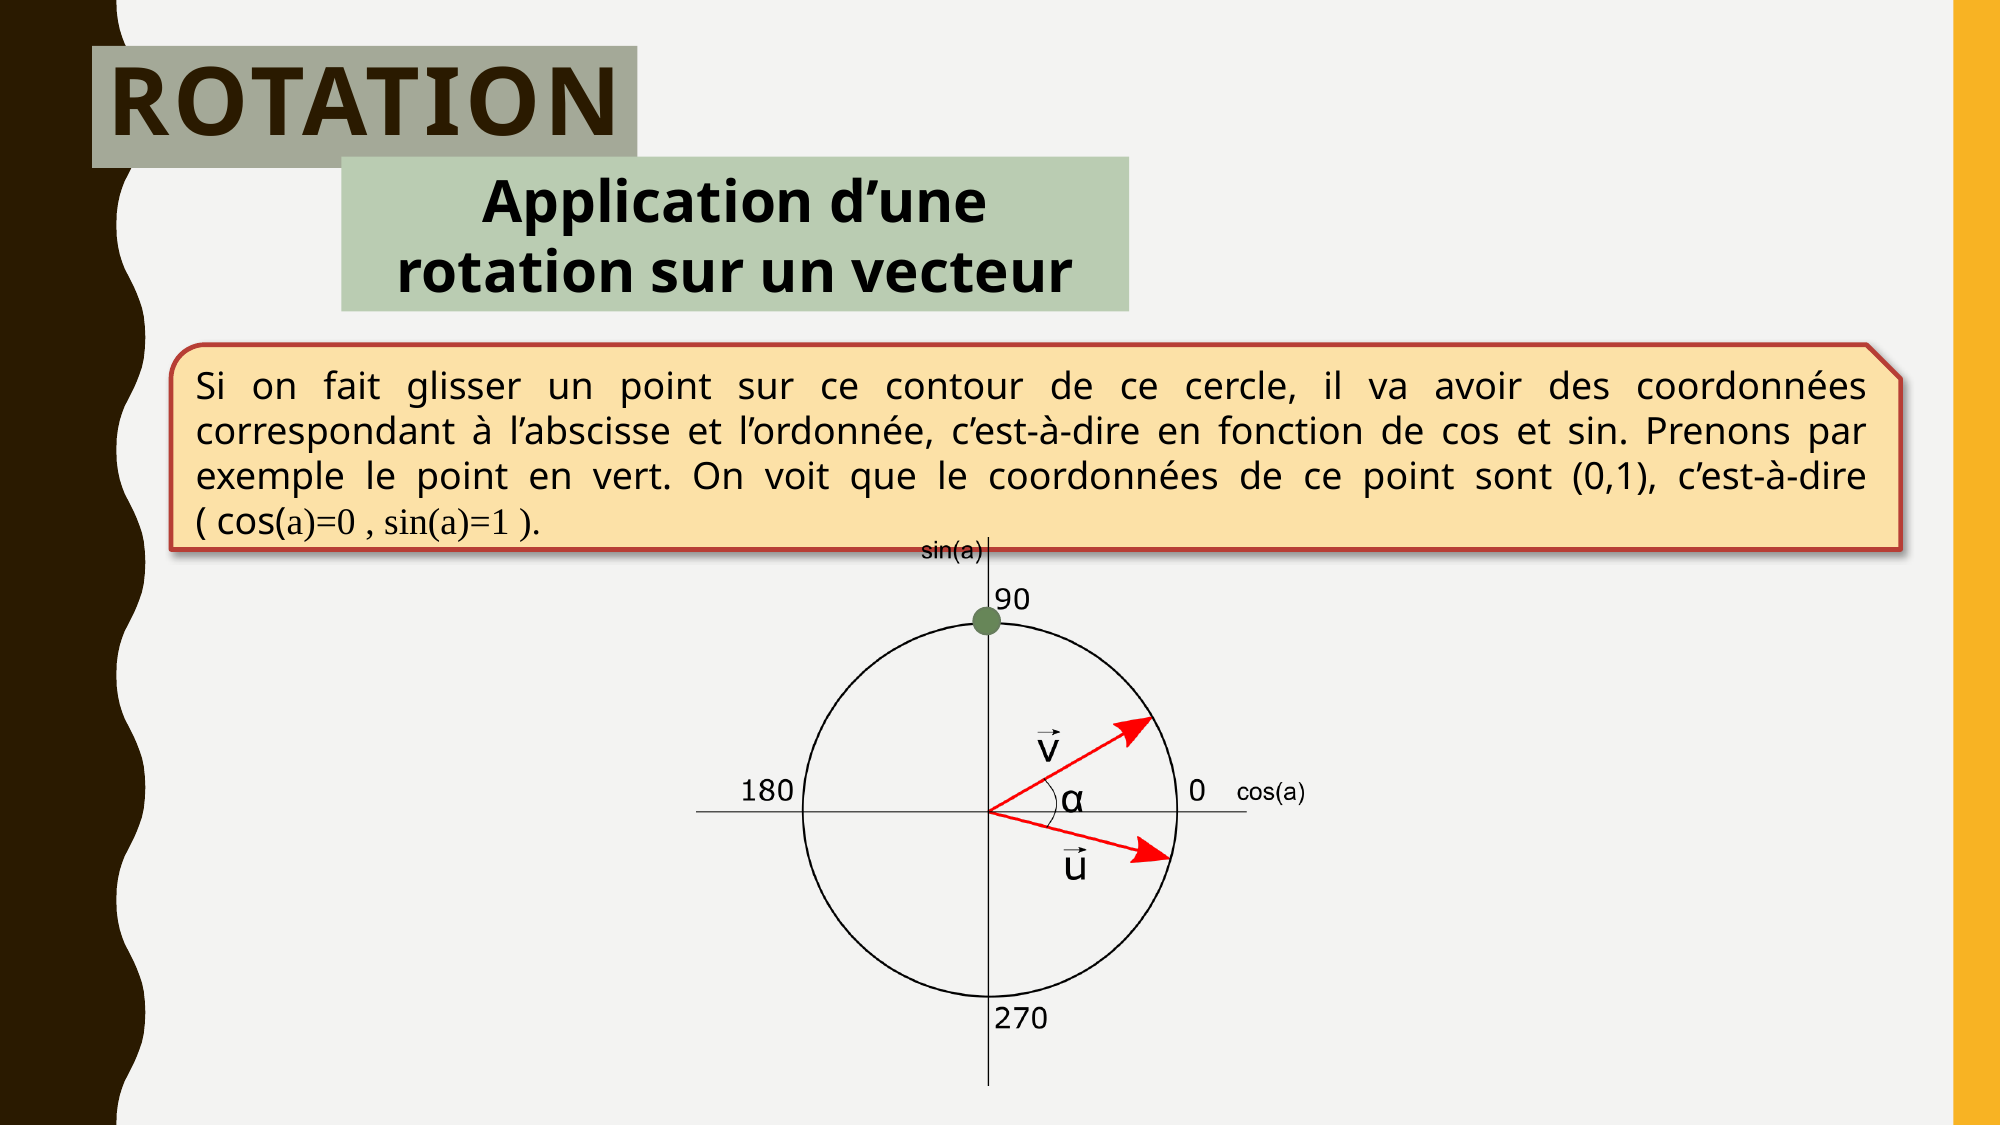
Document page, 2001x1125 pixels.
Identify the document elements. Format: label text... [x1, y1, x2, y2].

text_box Application d’une rotation sur un vecteur [341, 156, 1130, 312]
title Rotation [92, 45, 638, 168]
text_box Si on fait glisser un point sur ce contour de ce cercle, il va avoir des coordonnées correspondant à l’abscisse et l’ordonnée, c’est-à-dire en fonction de cos et sin. Prenons par exemple le point en vert. On voit que le coordonnées de ce point sont (0,1), c’est-à-dire ( cos(a)=0 , sin(a)=1 ). [169, 343, 1902, 551]
picture [696, 537, 1304, 1087]
